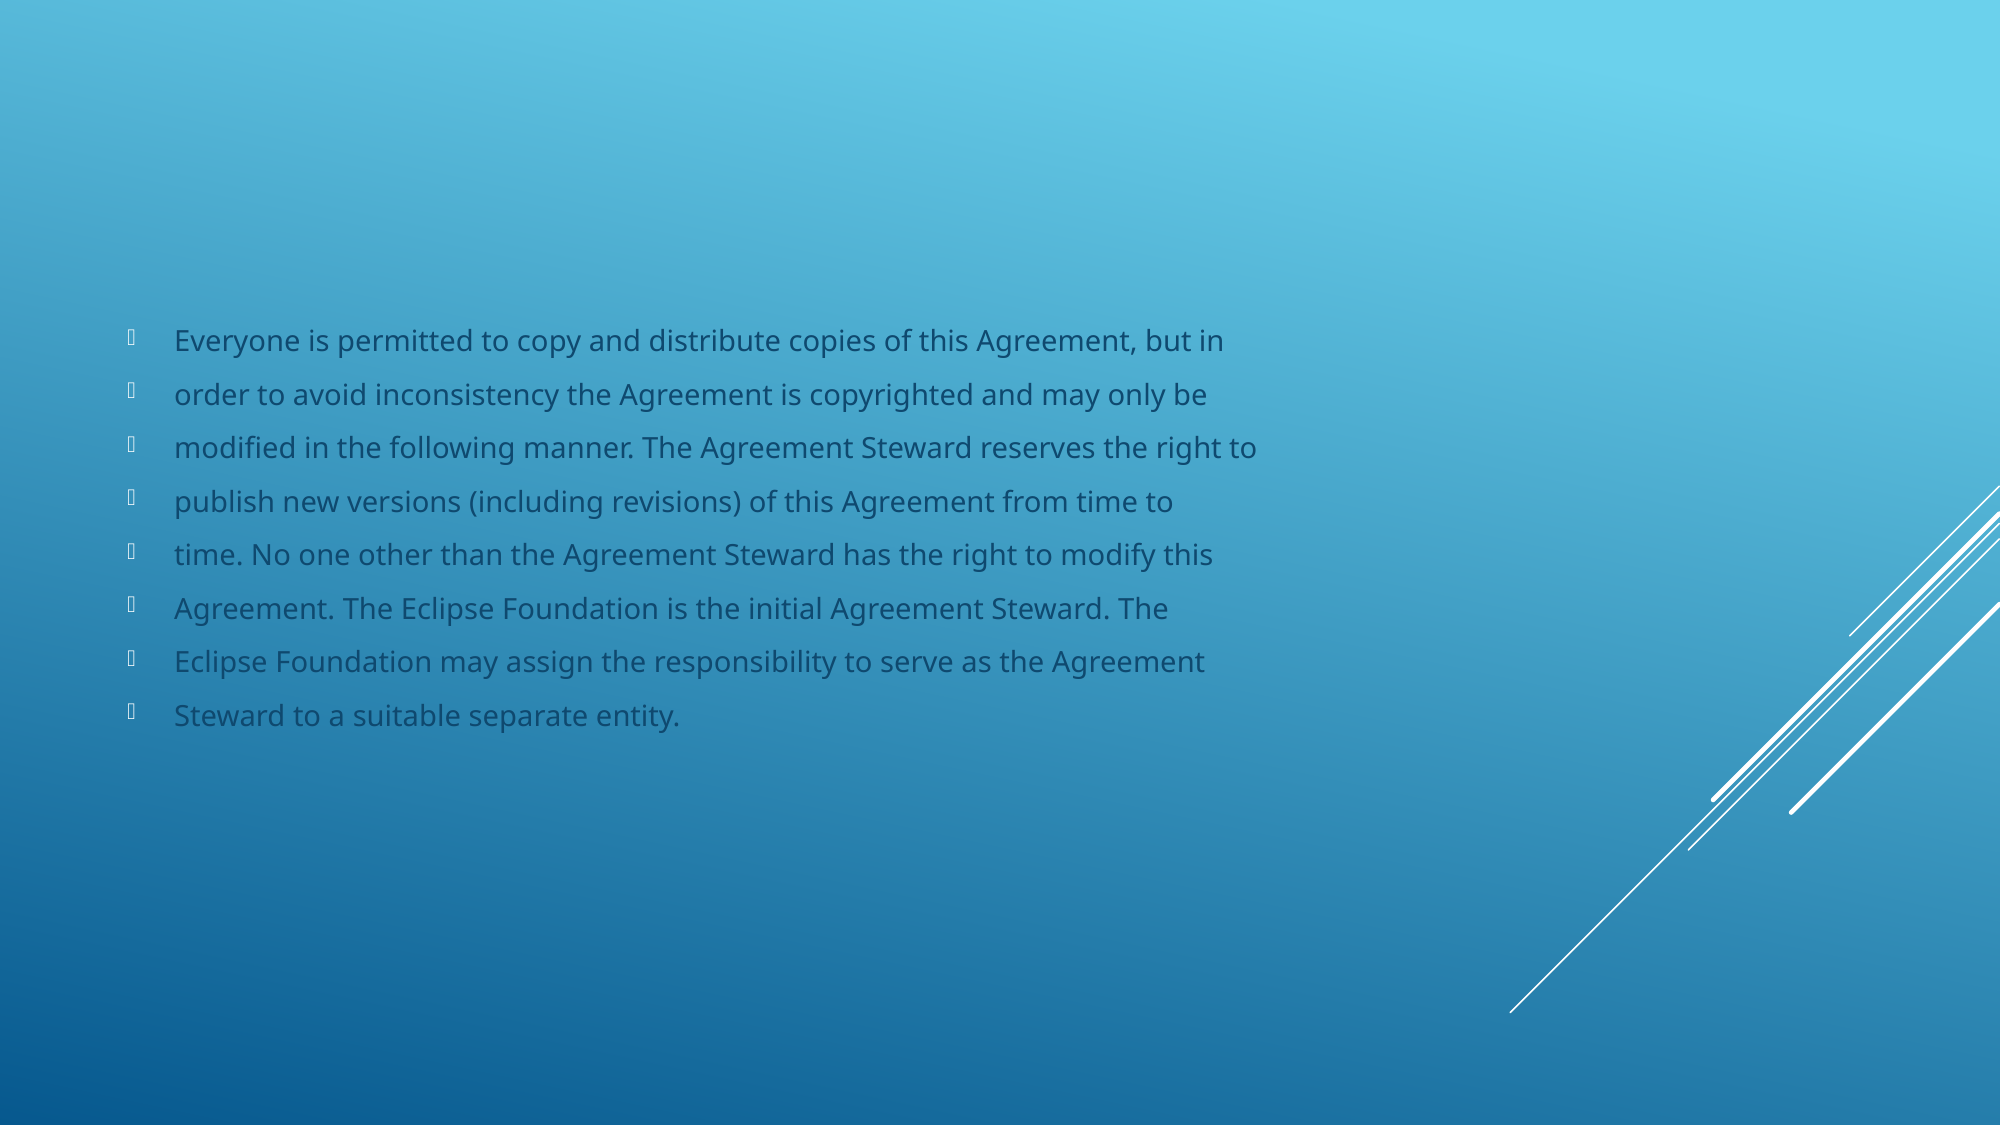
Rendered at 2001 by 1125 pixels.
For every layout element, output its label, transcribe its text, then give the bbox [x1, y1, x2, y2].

list Everyone is permitted to copy and distribute copies of this Agreement, but in order to avoid inconsistency the Agreement is copyrighted and may only be modified in the following manner. The Agreement Steward reserves the right to publish new versions (including revisions) of this Agreement from time to time. No one other than the Agreement Steward has the right to modify this Agreement. The Eclipse Foundation is the initial Agreement Steward. The Eclipse Foundation may assign the responsibility to serve as the Agreement Steward to a suitable separate entity. [112, 133, 1513, 921]
